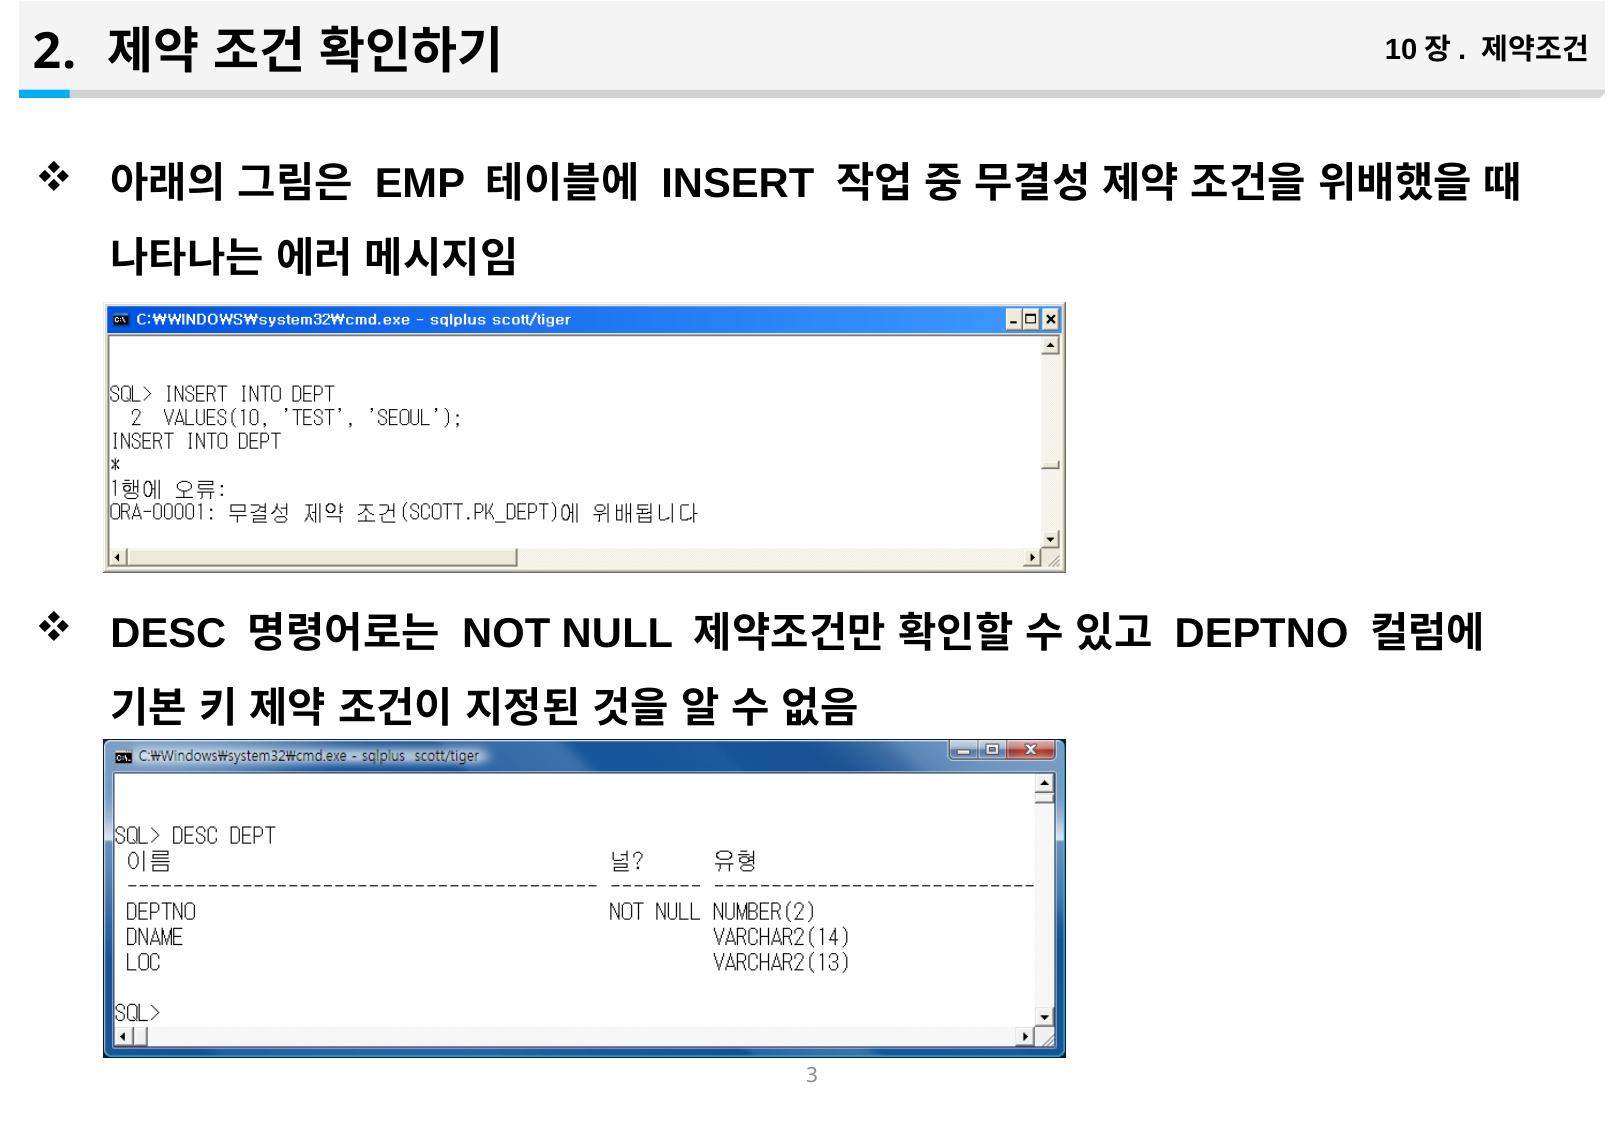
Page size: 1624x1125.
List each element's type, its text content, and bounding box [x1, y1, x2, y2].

picture [102, 302, 1066, 574]
text_box 10장. 제약조건 [1369, 22, 1605, 73]
text_box 아래의 그림은 EMP 테이블에 INSERT 작업 중 무결성 제약 조건을 위배했을 때 나타나는 에러 메시지임 DESC 명령어로는 NOT NULL 제약조건만 확인할 수 있고 DEPTNO 컬럼에 기본 키 제약 조건이 지정된 것을 알 수 없음 [20, 123, 1602, 1114]
picture [102, 739, 1066, 1059]
picture [19, 1, 1605, 98]
list 제약 조건 확인하기 [17, 11, 1167, 85]
